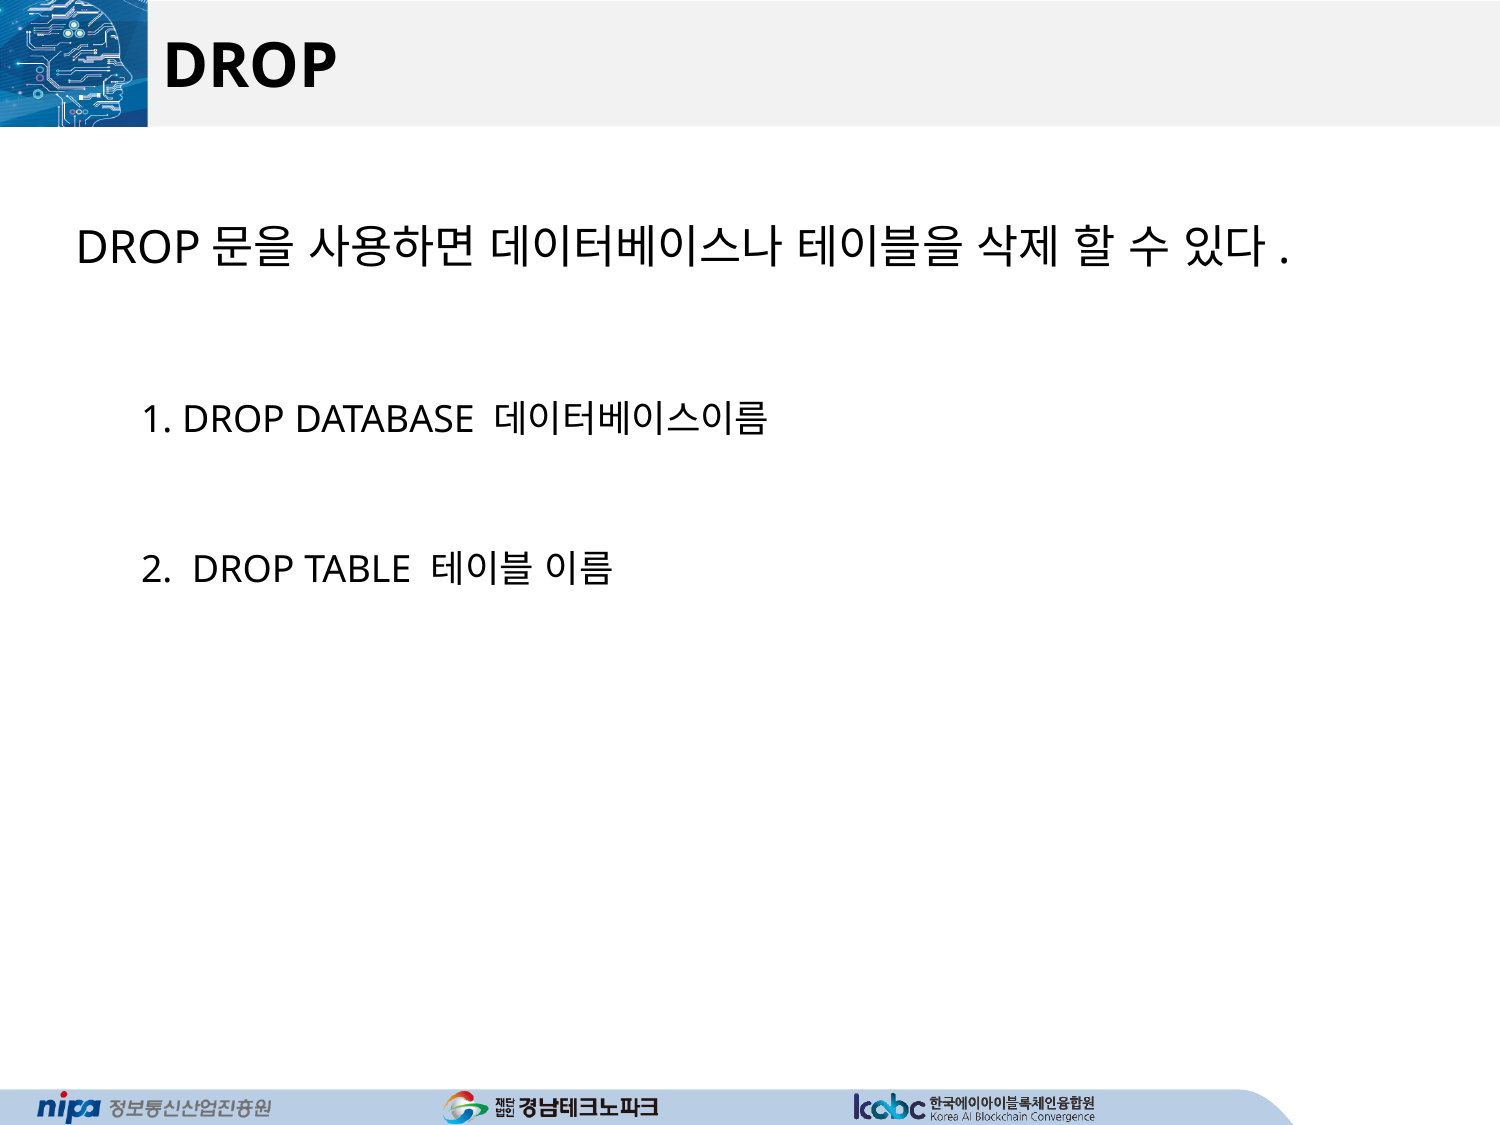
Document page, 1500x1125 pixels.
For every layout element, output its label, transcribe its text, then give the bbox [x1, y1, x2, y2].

list DROP문을 사용하면 데이터베이스나 테이블을 삭제 할 수 있다. 1. DROP DATABASE 데이터베이스이름 2. DROP TABLE 테이블 이름 [60, 183, 1443, 1046]
picture [443, 1091, 658, 1124]
picture [37, 1091, 271, 1124]
picture [848, 1075, 1100, 1125]
title DROP [147, 0, 1443, 126]
